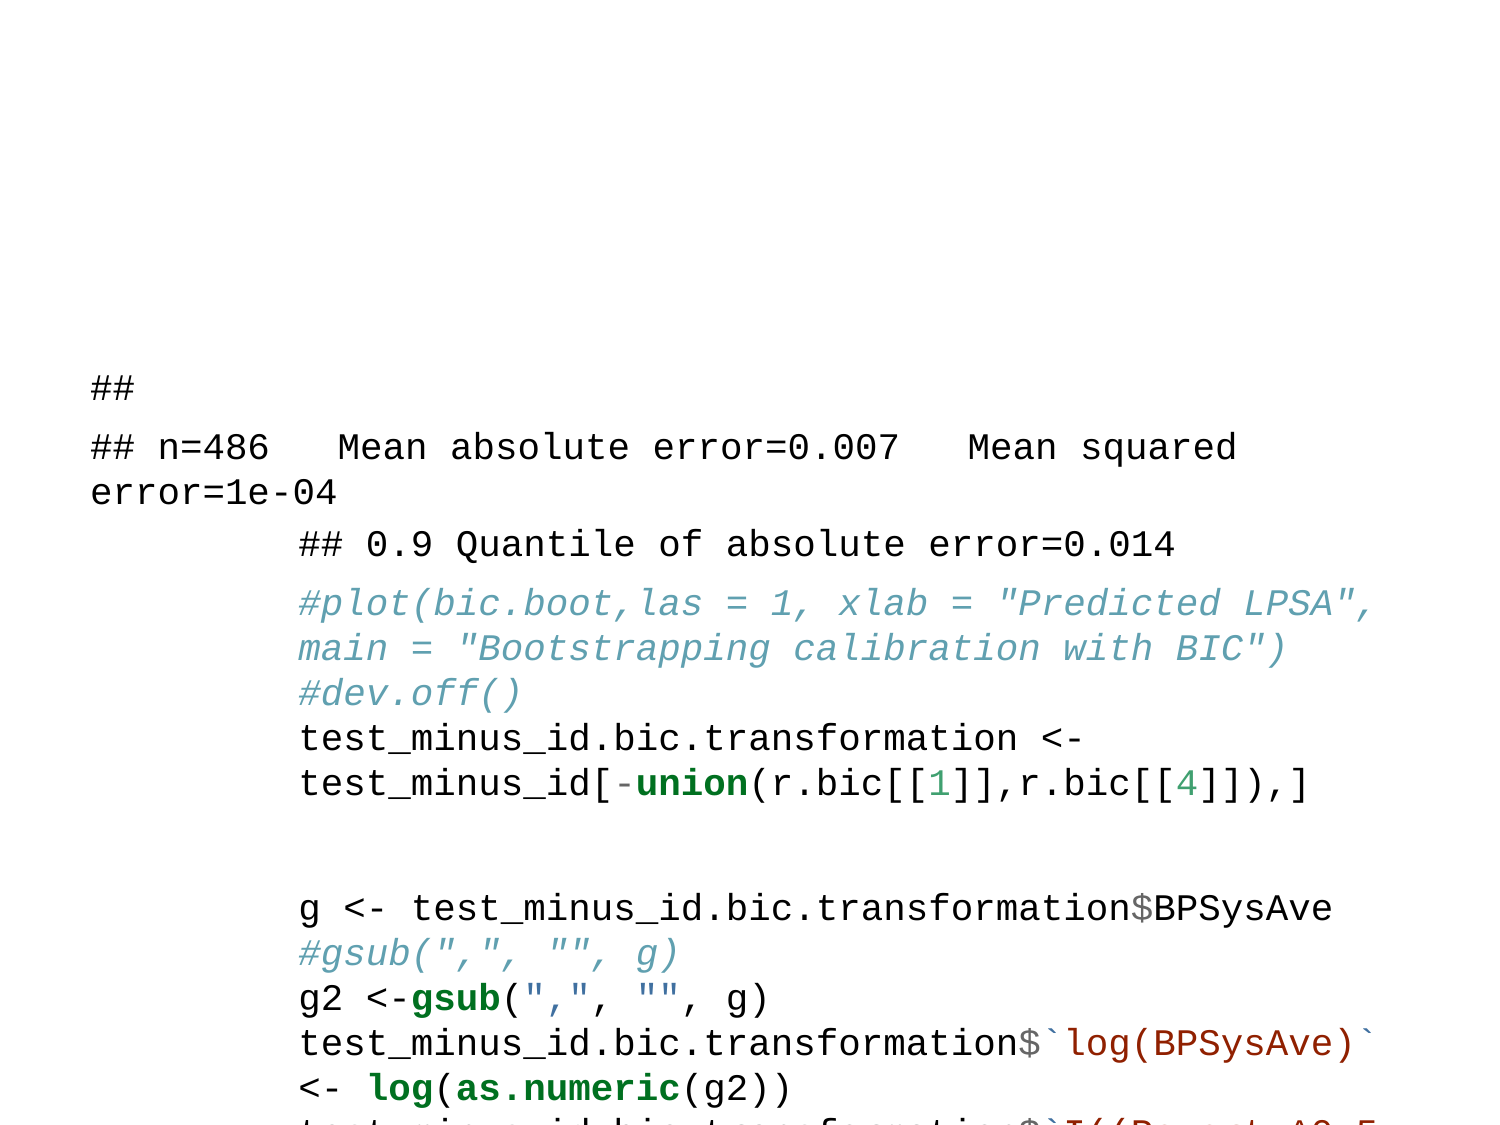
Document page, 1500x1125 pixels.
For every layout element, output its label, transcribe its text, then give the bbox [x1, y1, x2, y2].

list ## ## n=486 Mean absolute error=0.007 Mean squared error=1e-04 ## 0.9 Quantile of absolute error=0.014 #plot(bic.boot,las = 1, xlab = "Predicted LPSA", main = "Bootstrapping calibration with BIC") #dev.off() test_minus_id.bic.transformation <- test_minus_id[-union(r.bic[[1]],r.bic[[4]]),] g <- test_minus_id.bic.transformation$BPSysAve #gsub(",", "", g) g2 <-gsub(",", "", g) test_minus_id.bic.transformation$`log(BPSysAve)` <- log(as.numeric(g2)) test_minus_id.bic.transformation$`I((Poverty^0.5 - 1)/0.5)` <- I((test_minus_id.bic.transformation$Poverty^0.5 - 1)/0.5) ## Test Error ## pred.bic <- predict(ols.bic, newdata = test_minus_id.bic.transformation[,c("Age","I((Poverty^0.5 - 1)/0.5)", "log(BPSysAve)")]) ## Prediction error ## pred.error.BIC <- mean((test_minus_id.bic.transformation$`log(BPSysAve)` - pred.bic)^2) pred.error.BIC ## [1] 0.01713172 [75, 262, 1425, 1005]
